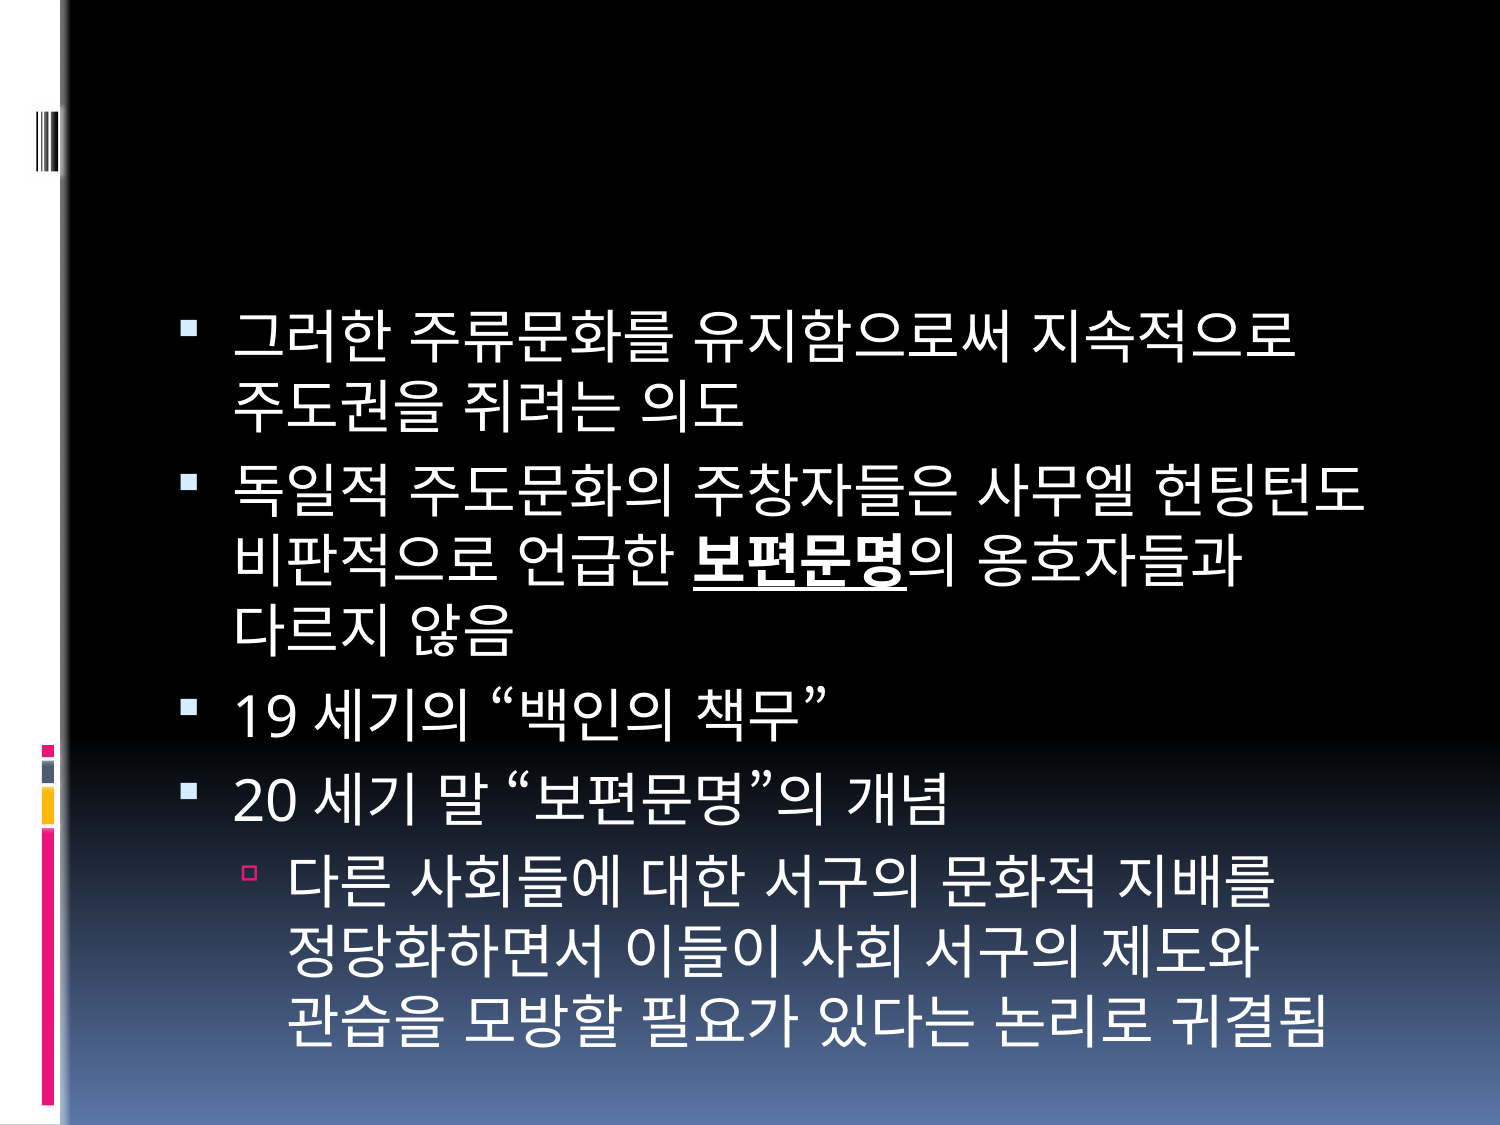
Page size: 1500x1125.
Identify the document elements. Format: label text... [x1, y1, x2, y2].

list 그러한 주류문화를 유지함으로써 지속적으로 주도권을 쥐려는 의도 독일적 주도문화의 주창자들은 사무엘 헌팅턴도 비판적으로 언급한 보편문명의 옹호자들과 다르지 않음 19세기의 “백인의 책무” 20세기 말 “보편문명”의 개념 다른 사회들에 대한 서구의 문화적 지배를 정당화하면서 이들이 사회 서구의 제도와 관습을 모방할 필요가 있다는 논리로 귀결됨 [150, 292, 1425, 1043]
